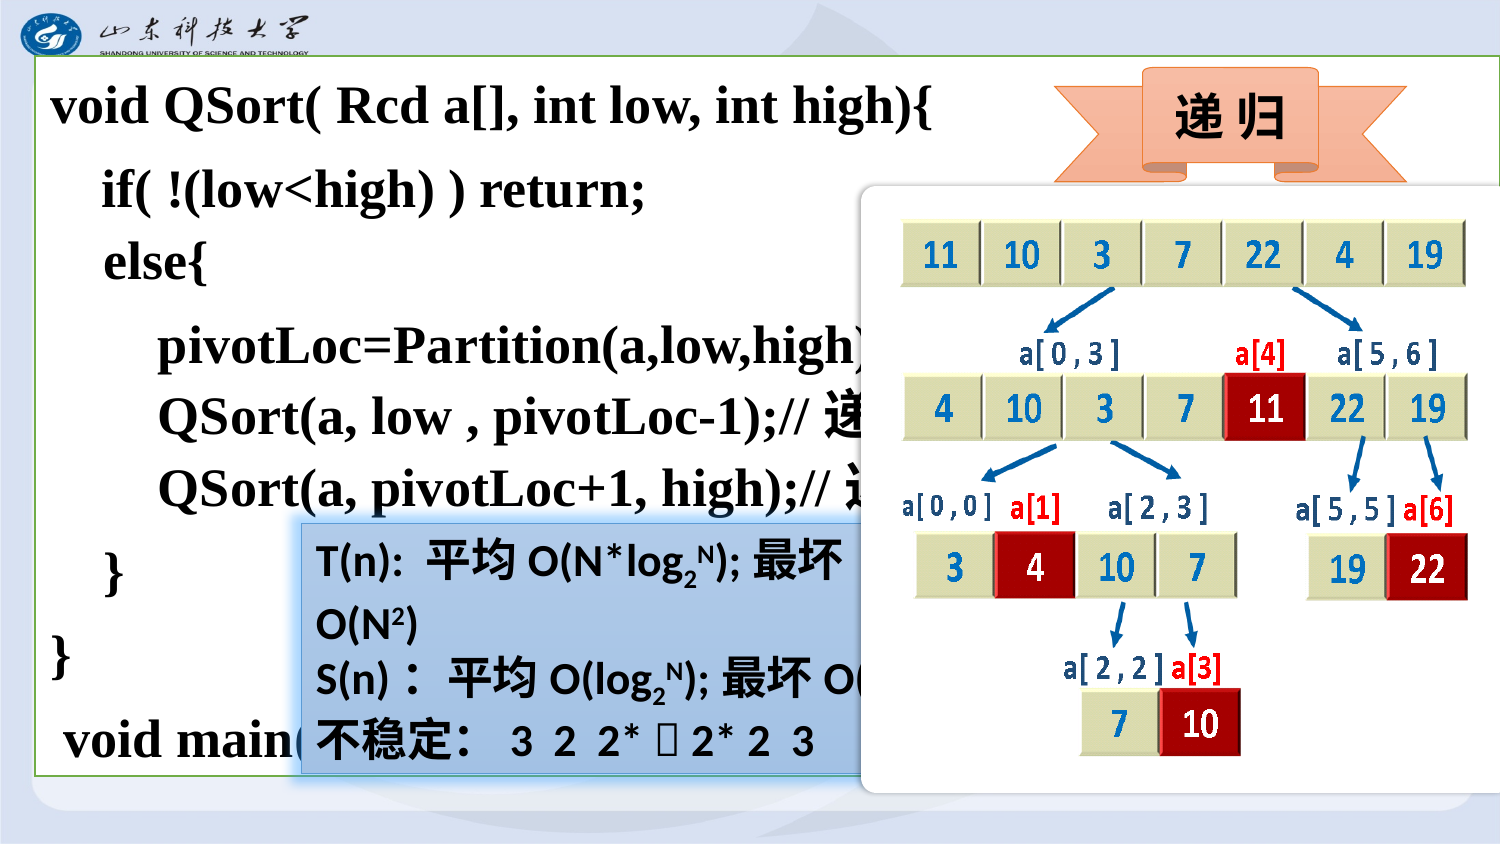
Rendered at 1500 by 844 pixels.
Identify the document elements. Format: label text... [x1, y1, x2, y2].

text_box [285, 508, 855, 777]
picture [891, 216, 1481, 762]
text_box void QSort( Rcd a[], int low, int high){ if( !(low<high) ) return; else{ pivotLoc=Partition(a,low,high); QSort(a, low , pivotLoc-1);//递归 QSort(a, pivotLoc+1, high);//递归 } } void main(){… ; QSort(a,0,N-1); …} [34, 55, 1500, 777]
text_box T(n): 平均O(N*log2N);最坏O(N2) S(n)：平均O(log2N);最坏O(N) 不稳定：3 2 2*  2* 2 3 [301, 523, 855, 774]
text_box 递 归 [1053, 66, 1408, 182]
picture [0, 0, 1500, 844]
